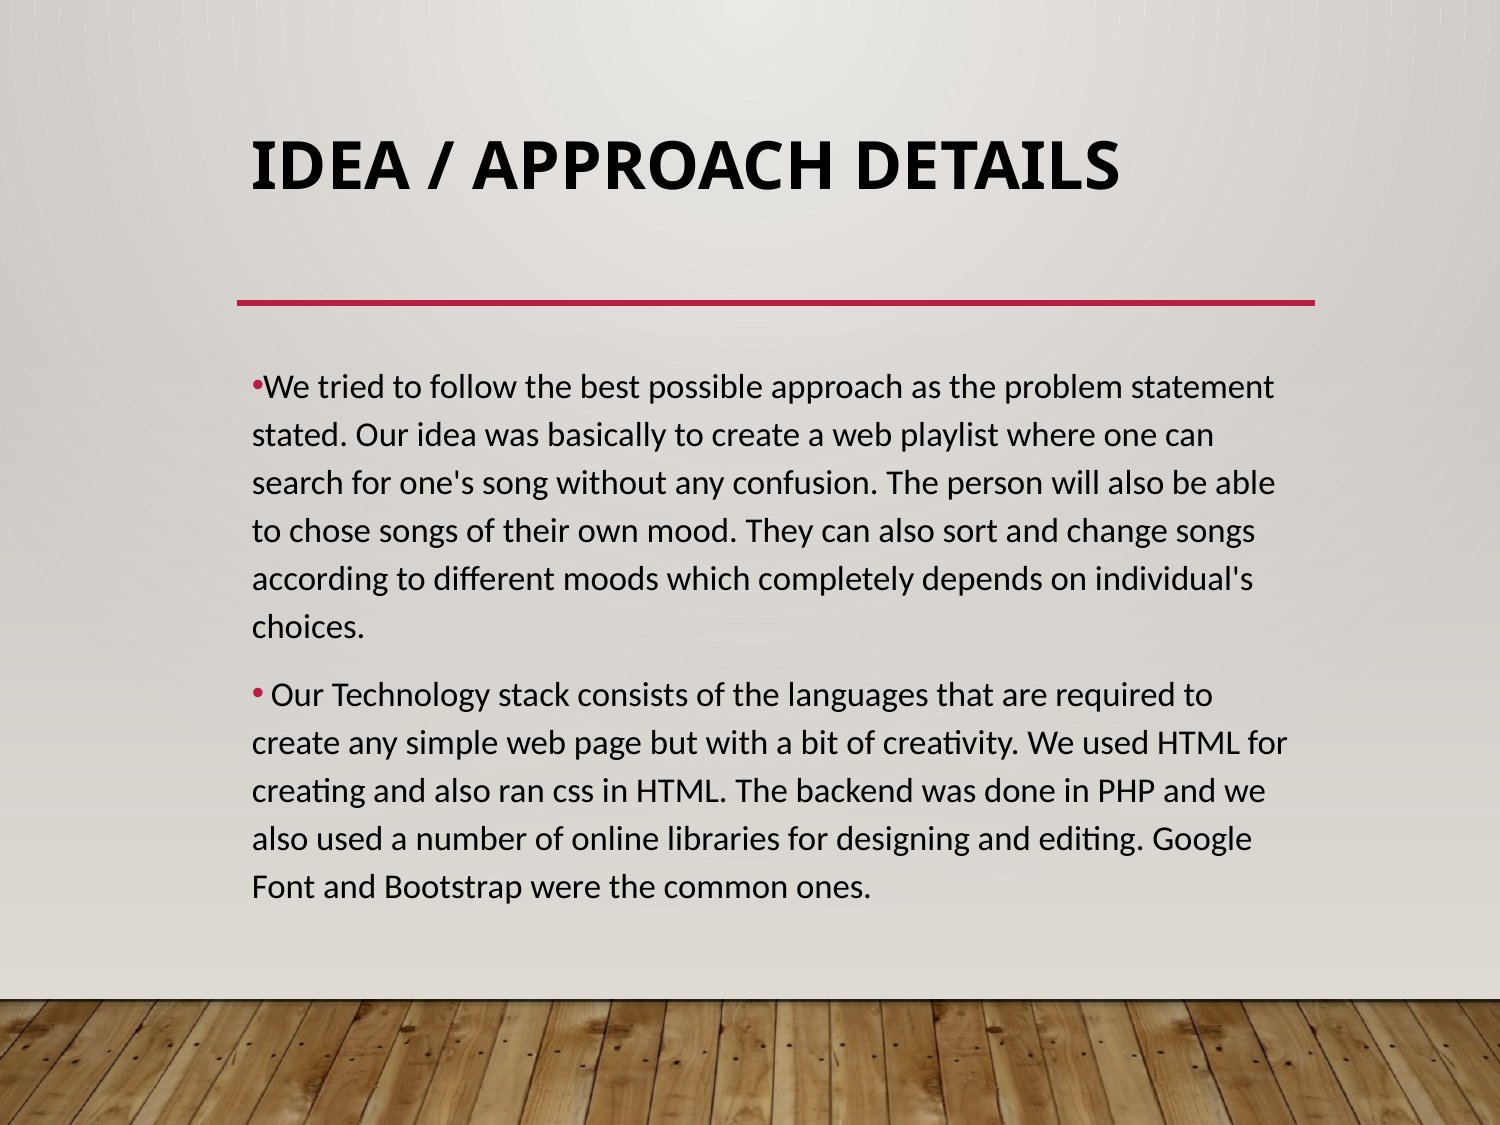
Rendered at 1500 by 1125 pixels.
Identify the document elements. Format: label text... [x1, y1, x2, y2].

picture [0, 999, 1500, 1125]
list We tried to follow the best possible approach as the problem statement stated. Our idea was basically to create a web playlist where one can search for one's song without any confusion. The person will also be able to chose songs of their own mood. They can also sort and change songs according to different moods which completely depends on individual's choices. Our Technology stack consists of the languages that are required to create any simple web page but with a bit of creativity. We used HTML for creating and also ran css in HTML. The backend was done in PHP and we also used a number of online libraries for designing and editing. Google Font and Bootstrap were the common ones. [236, 350, 1315, 917]
title Idea / Approach details [236, 125, 1315, 298]
